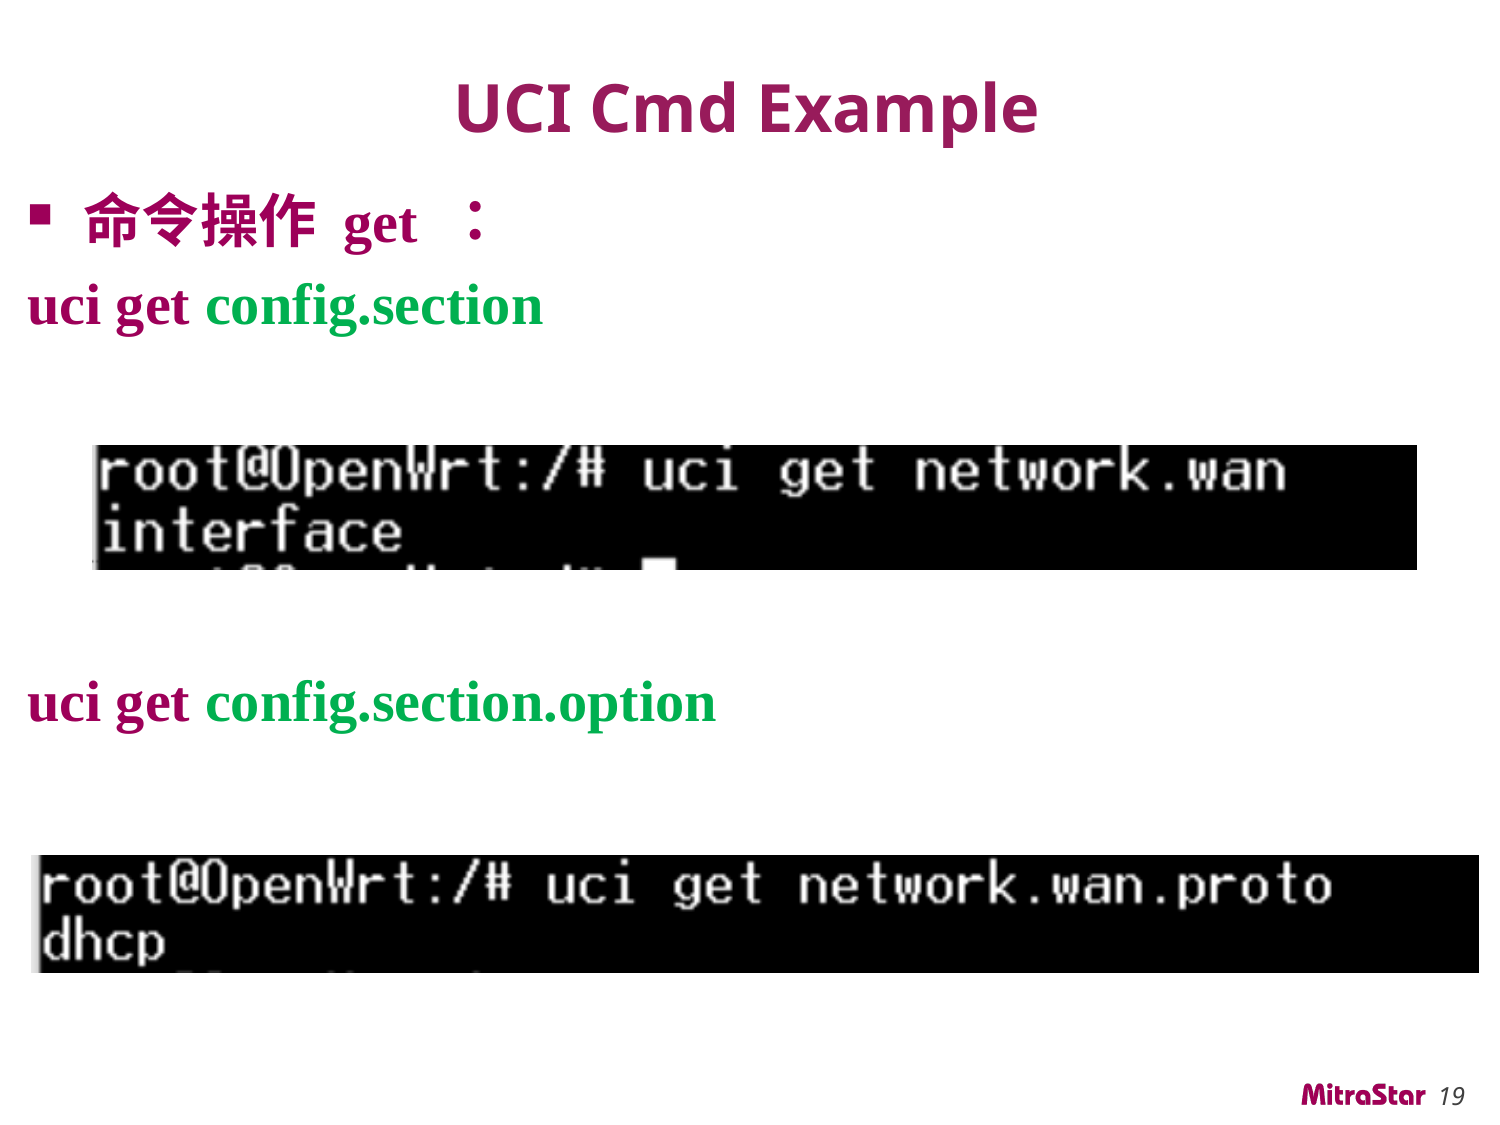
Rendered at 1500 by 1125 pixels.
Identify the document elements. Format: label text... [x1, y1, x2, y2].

text_box UCI Cmd Example [31, 58, 1463, 176]
picture [92, 445, 1417, 570]
list 命令操作 get ： uci get config.section uci get config.section.option [12, 176, 1463, 1078]
picture [30, 854, 1479, 973]
picture [1290, 1078, 1434, 1112]
